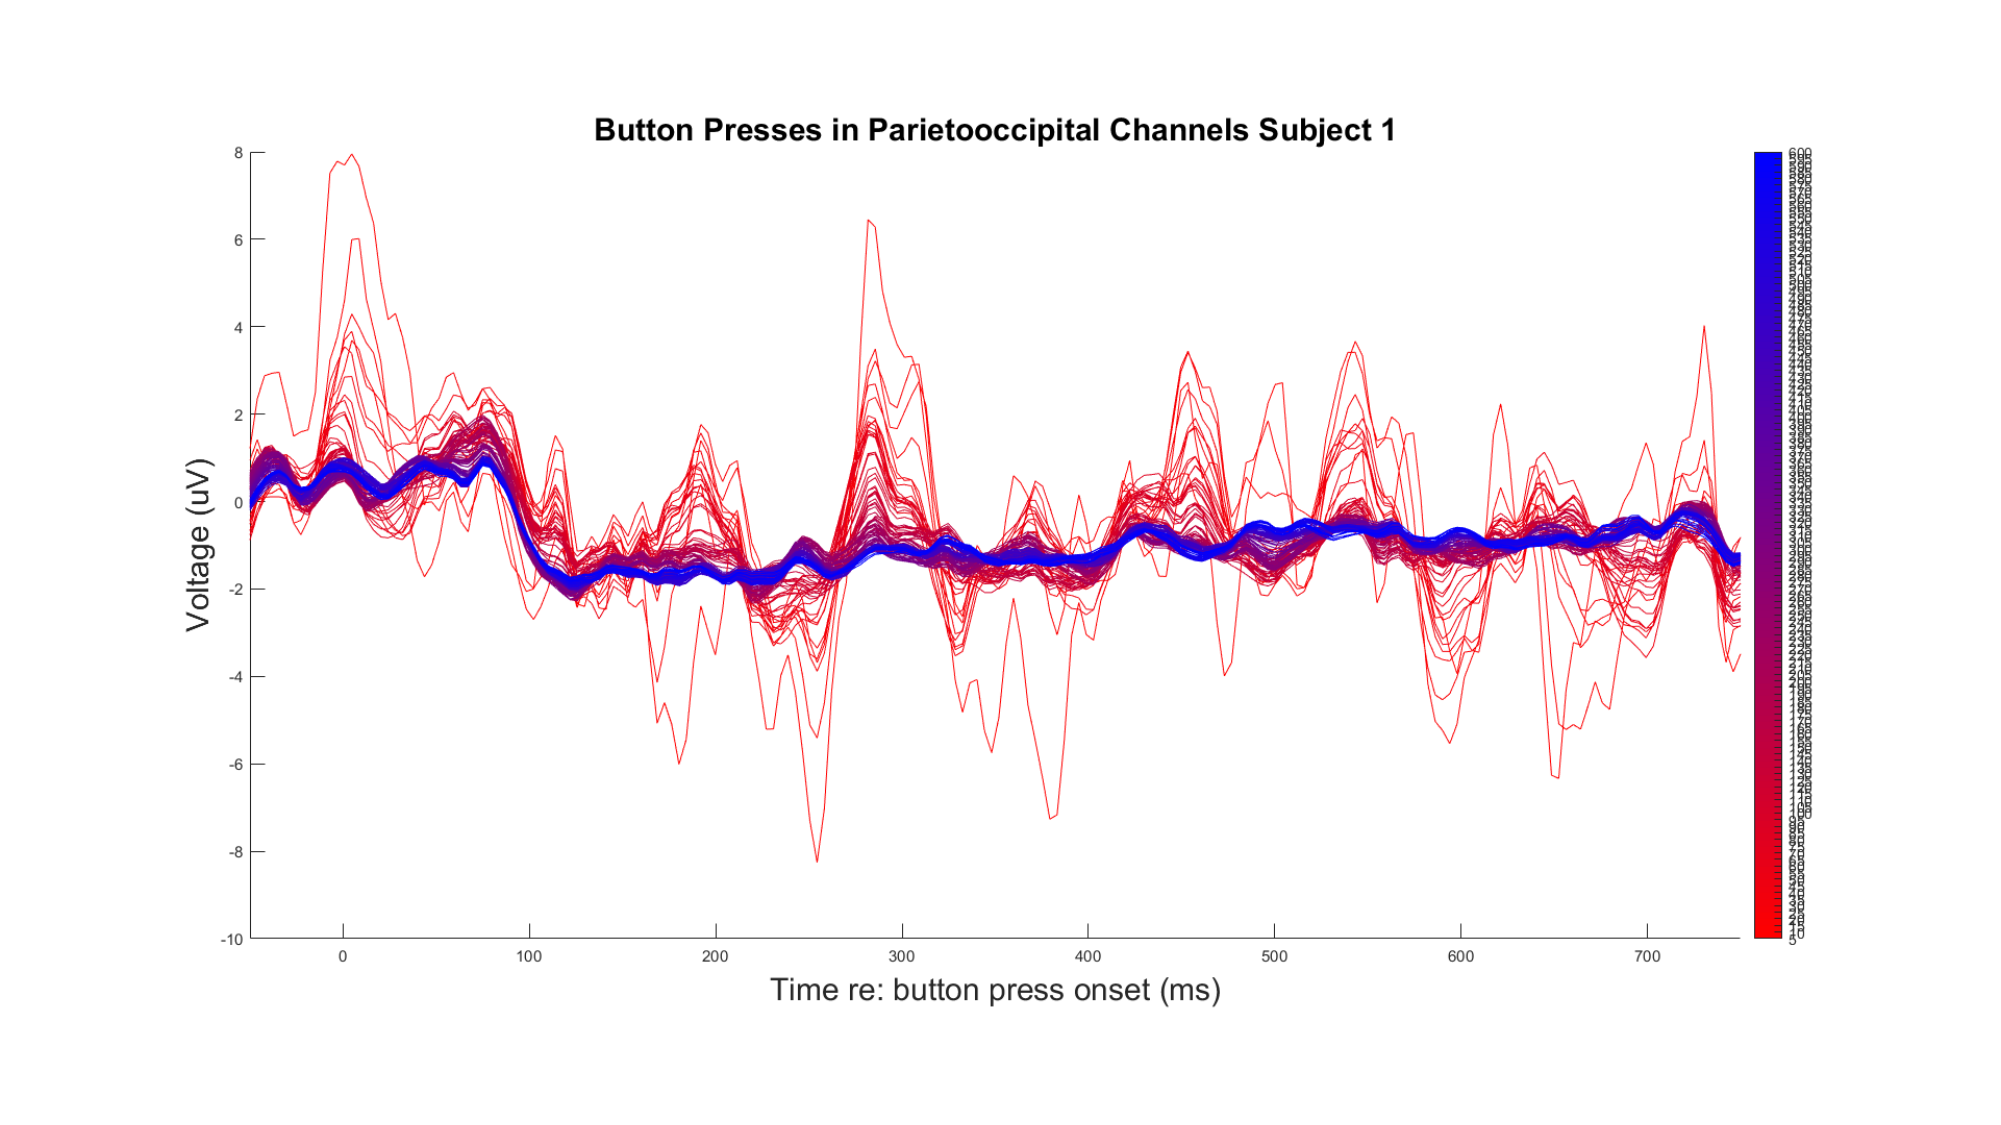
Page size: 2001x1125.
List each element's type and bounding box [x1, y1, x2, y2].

picture [0, 79, 2000, 1046]
